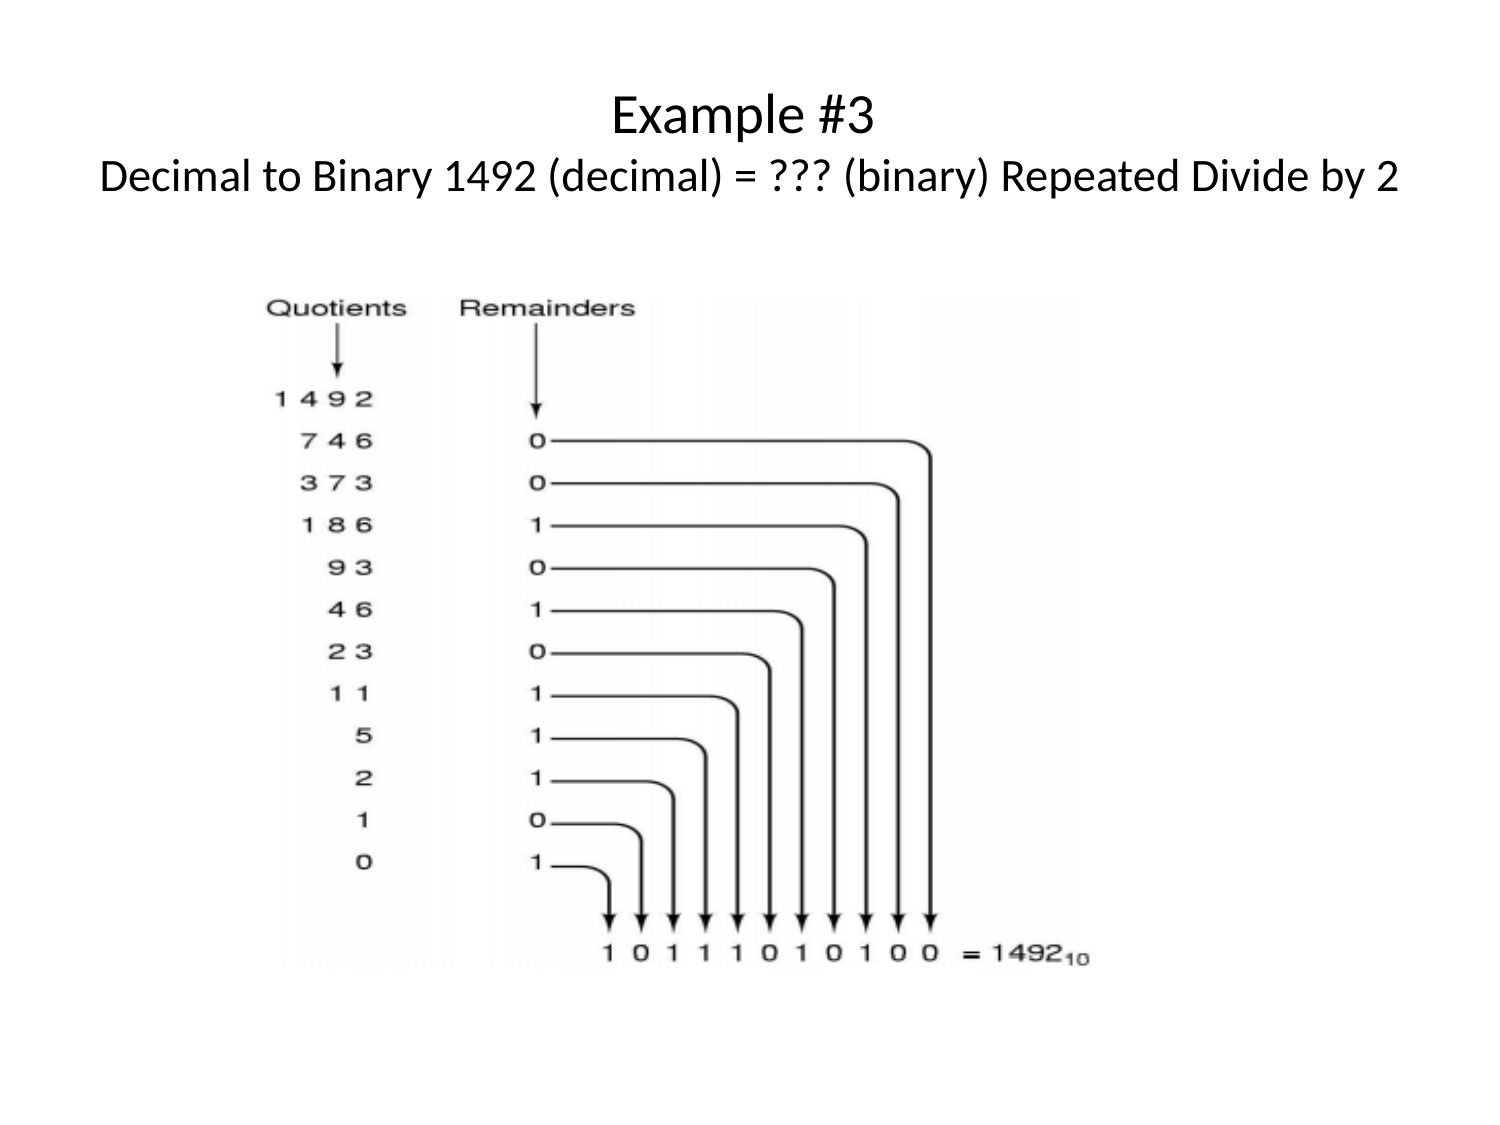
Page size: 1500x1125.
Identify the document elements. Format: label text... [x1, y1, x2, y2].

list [87, 297, 1388, 1051]
title Example #3 Decimal to Binary 1492 (decimal) = ??? (binary) Repeated Divide by 2 [75, 45, 1425, 233]
